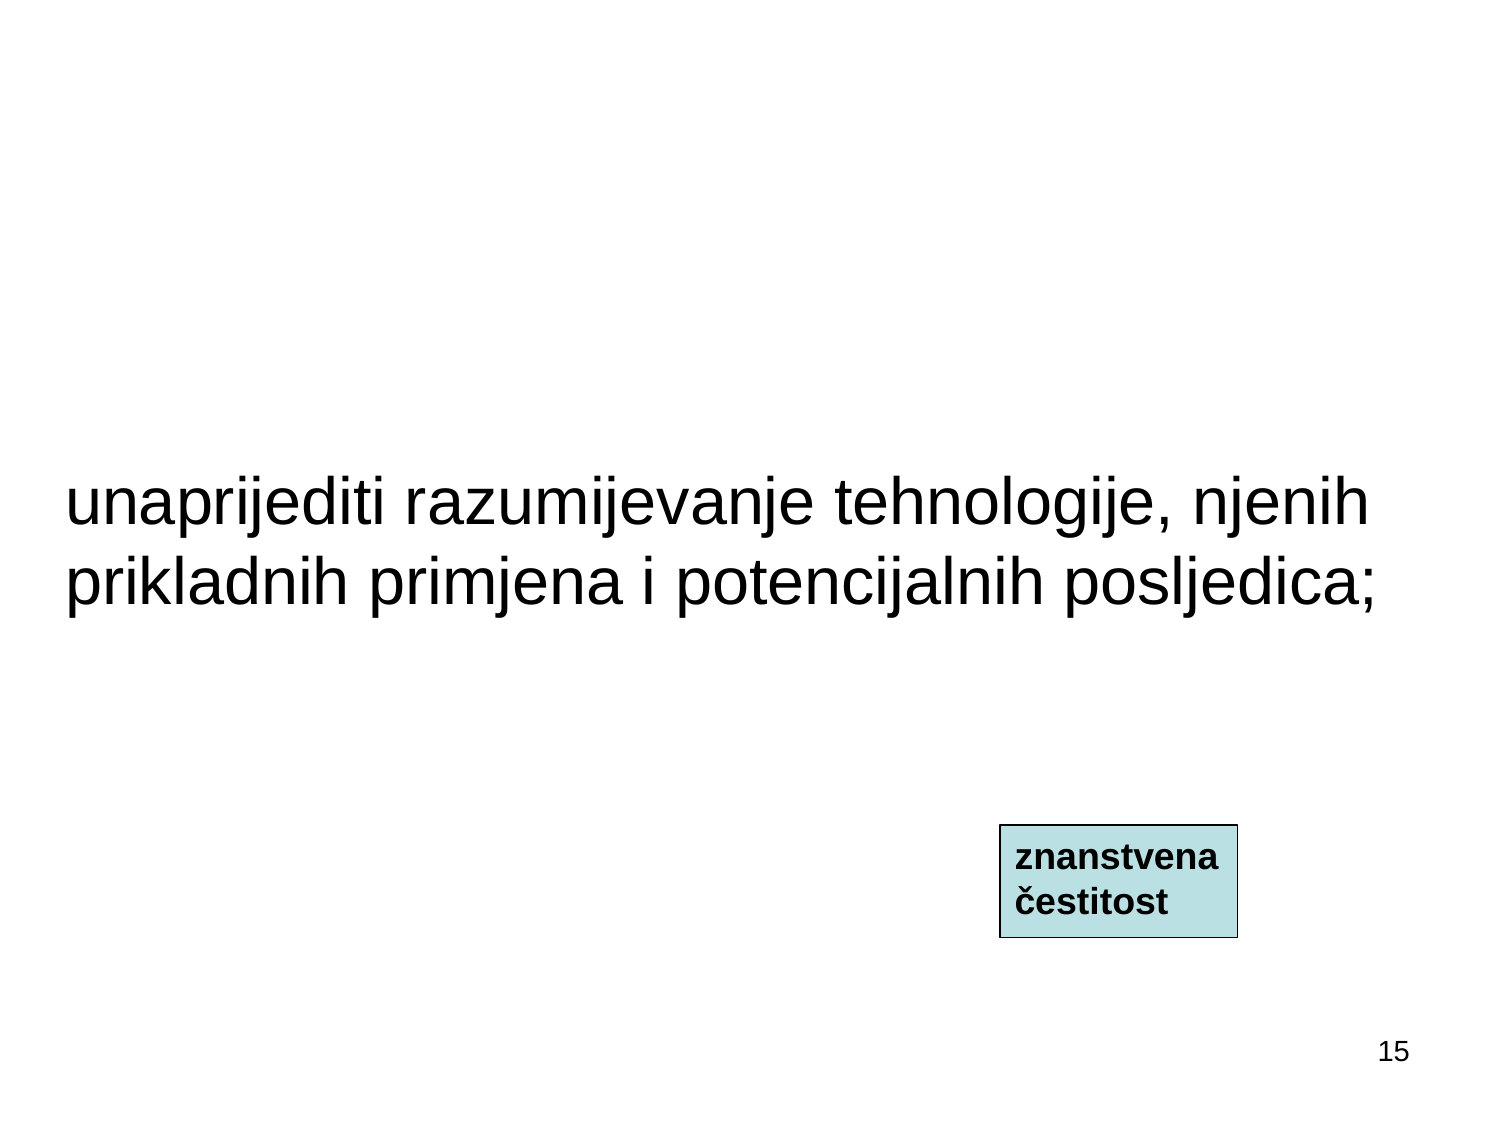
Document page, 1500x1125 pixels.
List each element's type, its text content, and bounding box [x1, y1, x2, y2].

title unaprijediti razumijevanje tehnologije, njenih prikladnih primjena i potencijalnih posljedica; [49, 349, 1500, 726]
slide_number 15 [1074, 1024, 1426, 1103]
text_box znanstvena čestitost [999, 825, 1238, 938]
